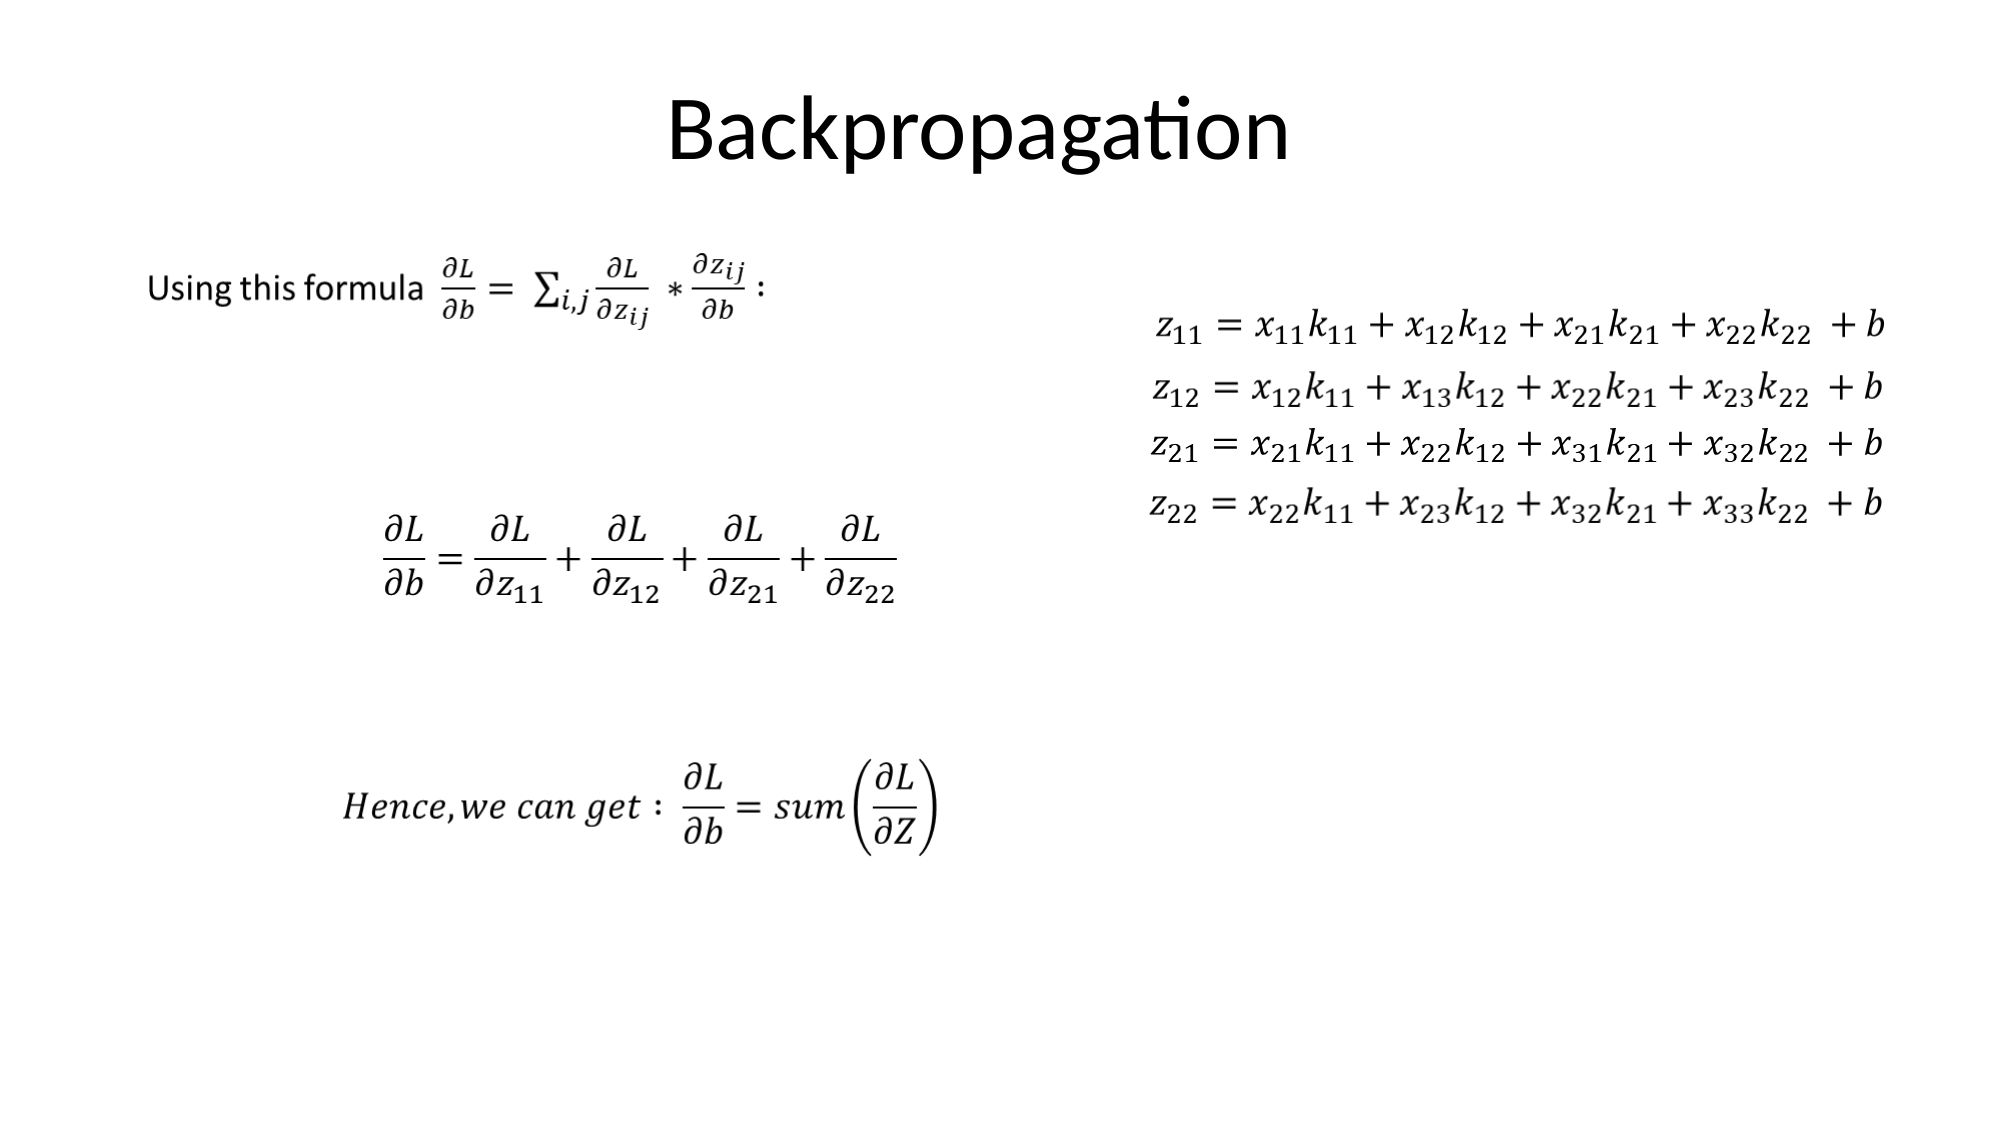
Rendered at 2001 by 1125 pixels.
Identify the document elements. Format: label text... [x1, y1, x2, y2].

text_box [1141, 479, 1892, 526]
text_box [1129, 419, 1914, 465]
text_box [1144, 363, 1892, 409]
text_box [265, 746, 1016, 864]
text_box [1147, 300, 1895, 346]
title Backpropagation [137, 21, 1863, 239]
text_box [265, 502, 1016, 612]
text_box [131, 242, 940, 339]
